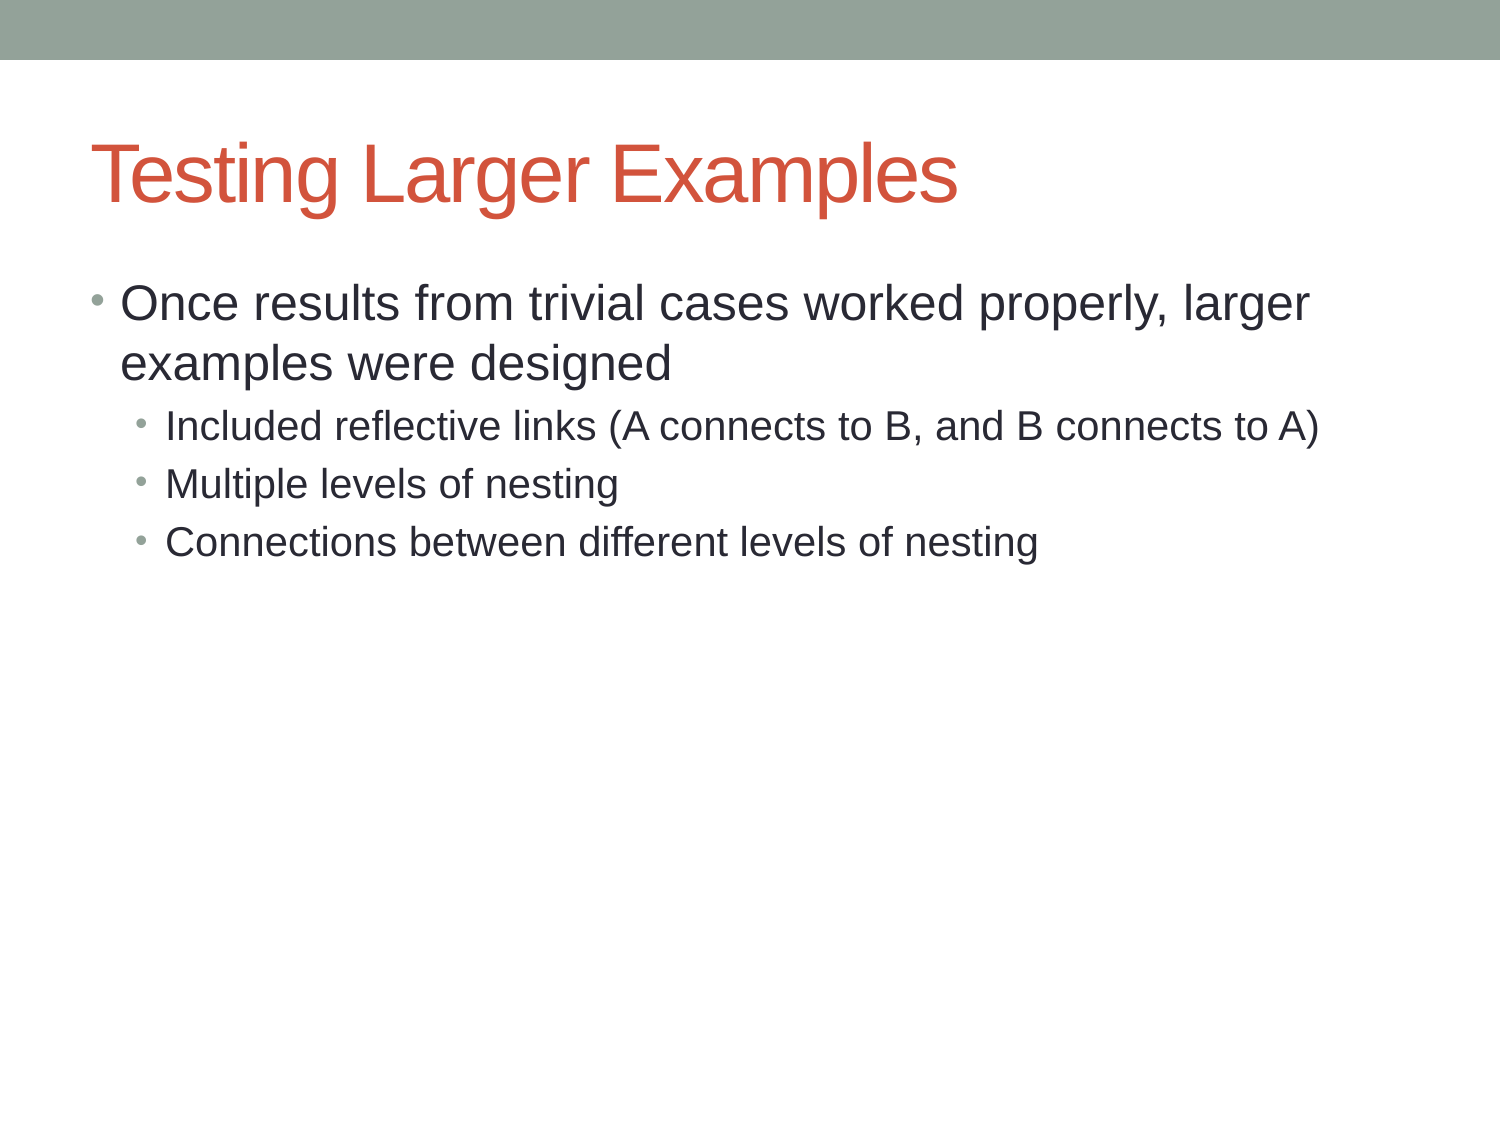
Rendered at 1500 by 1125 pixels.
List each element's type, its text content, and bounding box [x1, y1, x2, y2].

list Once results from trivial cases worked properly, larger examples were designed Included reflective links (A connects to B, and B connects to A) Multiple levels of nesting Connections between different levels of nesting [75, 262, 1425, 1063]
title Testing Larger Examples [75, 87, 1425, 250]
